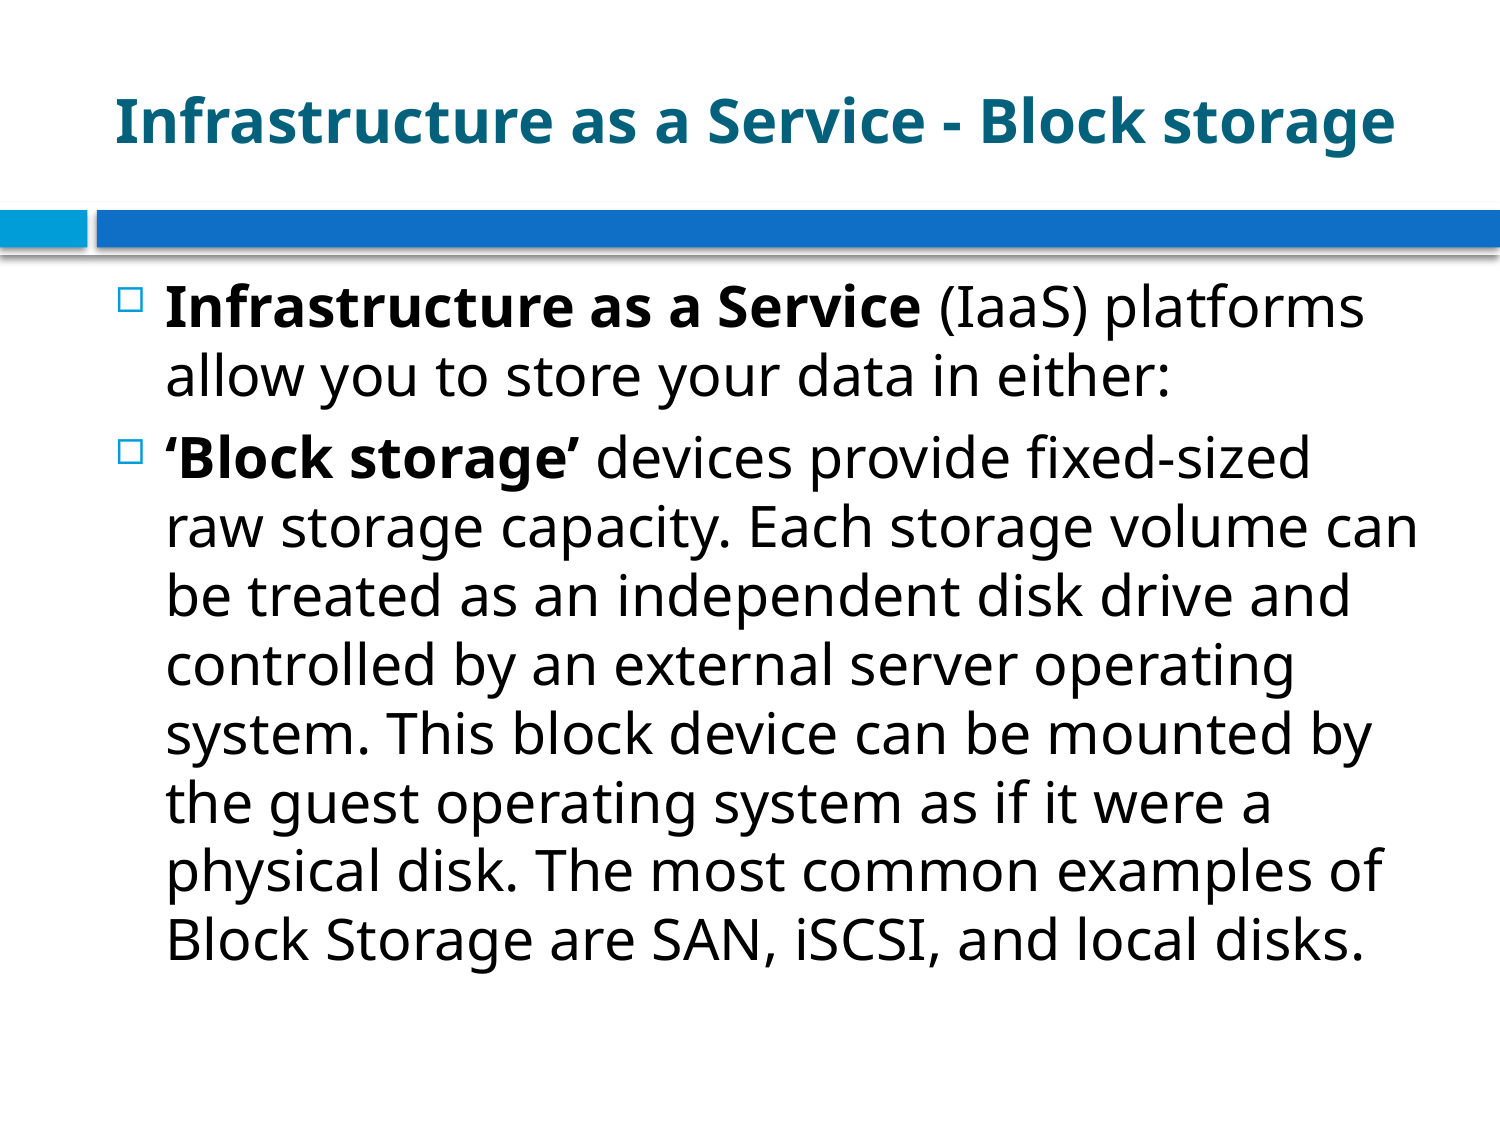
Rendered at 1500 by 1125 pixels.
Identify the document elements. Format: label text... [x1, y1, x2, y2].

title Infrastructure as a Service - Block storage [100, 37, 1438, 200]
list Infrastructure as a Service (IaaS) platforms allow you to store your data in either: ‘Block storage’ devices provide fixed-sized raw storage capacity. Each storage volume can be treated as an independent disk drive and controlled by an external server operating system. This block device can be mounted by the guest operating system as if it were a physical disk. The most common examples of Block Storage are SAN, iSCSI, and local disks. [100, 262, 1438, 1000]
